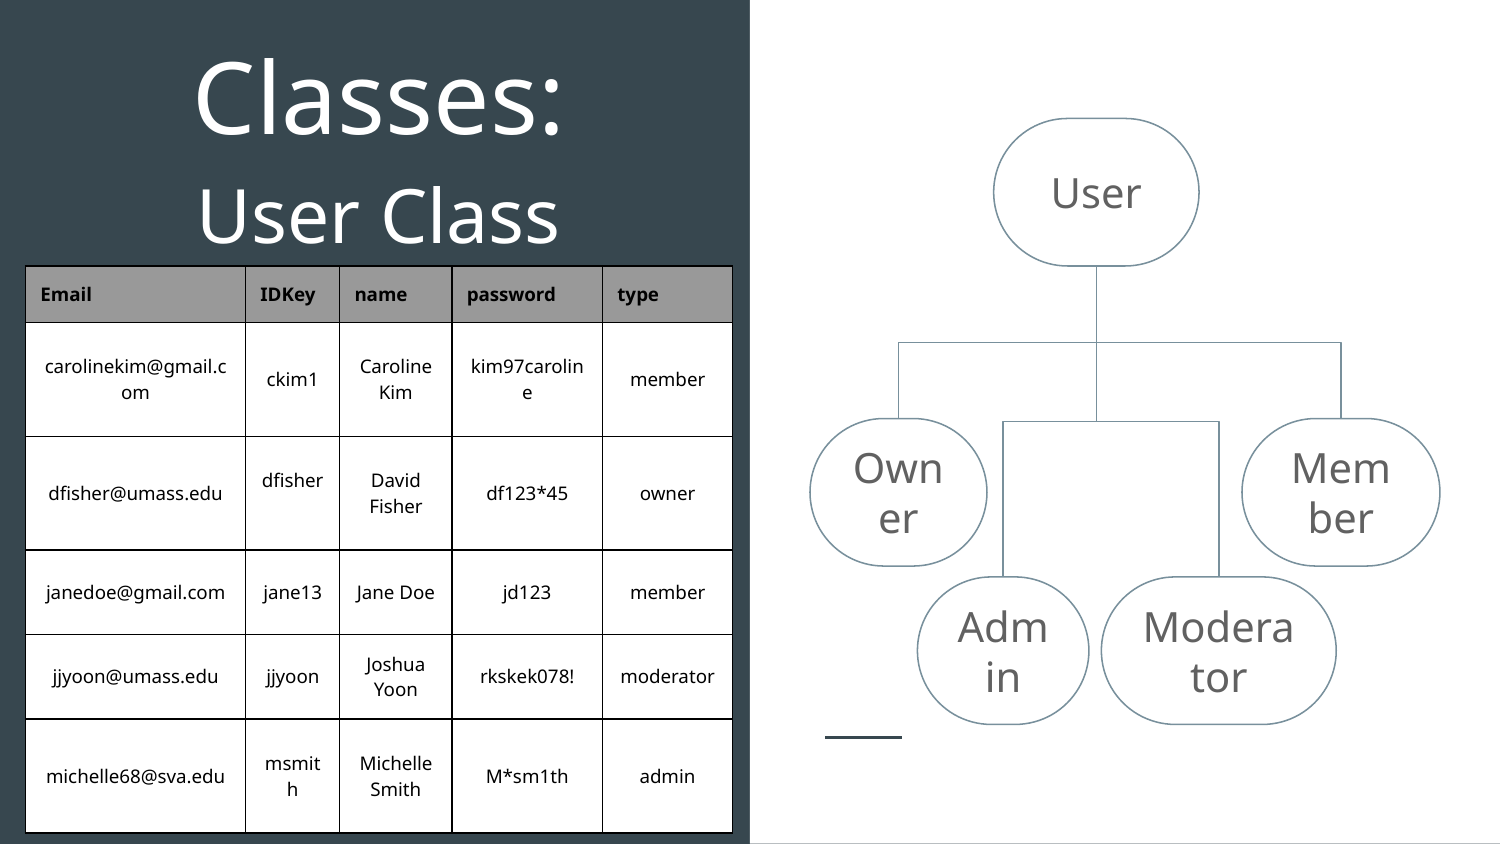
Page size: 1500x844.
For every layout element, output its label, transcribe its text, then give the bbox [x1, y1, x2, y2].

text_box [920, 243, 1074, 442]
table_cell jjyoon@umass.edu [26, 635, 245, 718]
table_cell michelle68@sva.edu [26, 720, 245, 832]
table_cell Jane Doe [340, 551, 451, 634]
table_cell owner [603, 437, 732, 549]
table_cell jjyoon [246, 635, 339, 718]
text_box Member [1241, 418, 1440, 567]
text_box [894, 374, 996, 469]
text_box Moderator [1101, 576, 1337, 725]
table_cell rkskek078! [453, 635, 602, 718]
table_header IDKey [246, 267, 339, 322]
table_cell ckim1 [246, 323, 339, 436]
table_cell moderator [603, 635, 732, 718]
table_cell kim97caroline [453, 323, 602, 436]
subtitle User Class [47, 153, 711, 229]
table_cell msmith [246, 720, 339, 832]
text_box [1001, 360, 1314, 483]
table_cell M*sm1th [453, 720, 602, 832]
text_box Owner [810, 418, 987, 567]
table_header password [453, 267, 602, 322]
table_cell carolinekim@gmail.com [26, 323, 245, 436]
table_cell admin [603, 720, 732, 832]
table_cell Caroline Kim [340, 323, 451, 436]
table_cell dfisher@umass.edu [26, 437, 245, 549]
table_cell jane13 [246, 551, 339, 634]
table_cell member [603, 551, 732, 634]
table_header type [603, 267, 732, 322]
table_cell janedoe@gmail.com [26, 551, 245, 634]
table_cell Michelle Smith [340, 720, 451, 832]
table_cell member [603, 323, 732, 436]
text_box User [993, 118, 1200, 266]
table_cell jd123 [453, 551, 602, 634]
table_header name [340, 267, 451, 322]
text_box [1142, 219, 1296, 465]
text_box Admin [917, 576, 1089, 725]
title Classes: [47, 19, 711, 119]
table_header Email [26, 267, 245, 322]
table_cell df123*45 [453, 437, 602, 549]
table_cell dfisher [246, 437, 339, 549]
table_cell Joshua Yoon [340, 635, 451, 718]
table_cell David Fisher [340, 437, 451, 549]
